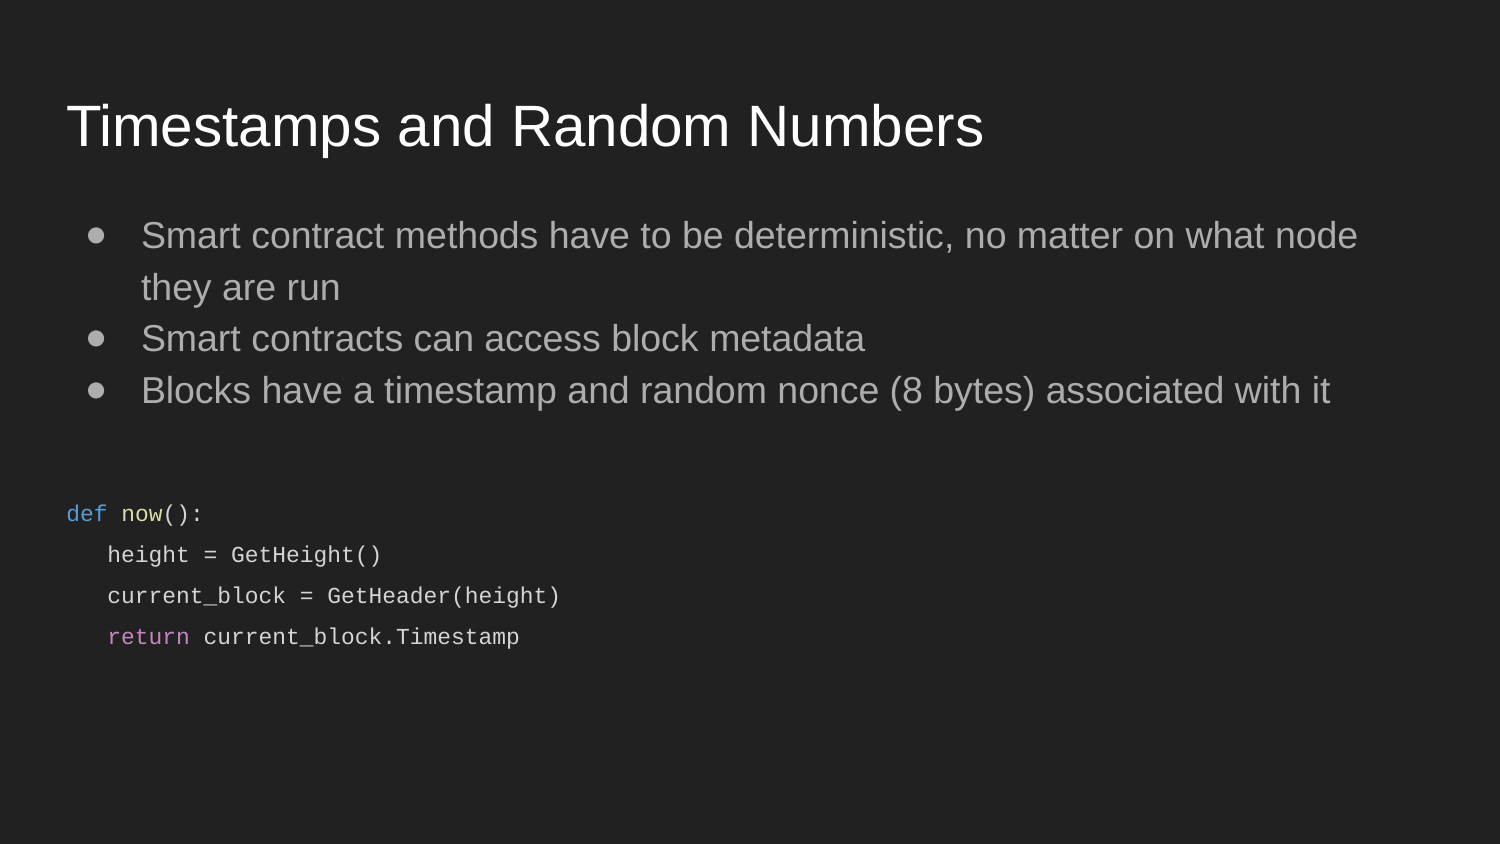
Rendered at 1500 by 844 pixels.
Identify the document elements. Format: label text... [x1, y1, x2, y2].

list Smart contract methods have to be deterministic, no matter on what node they are run Smart contracts can access block metadata Blocks have a timestamp and random nonce (8 bytes) associated with it [51, 189, 1449, 750]
title Timestamps and Random Numbers [51, 72, 1449, 167]
text_box def now(): height = GetHeight() current_block = GetHeader(height) return current_block.Timestamp [51, 469, 618, 764]
